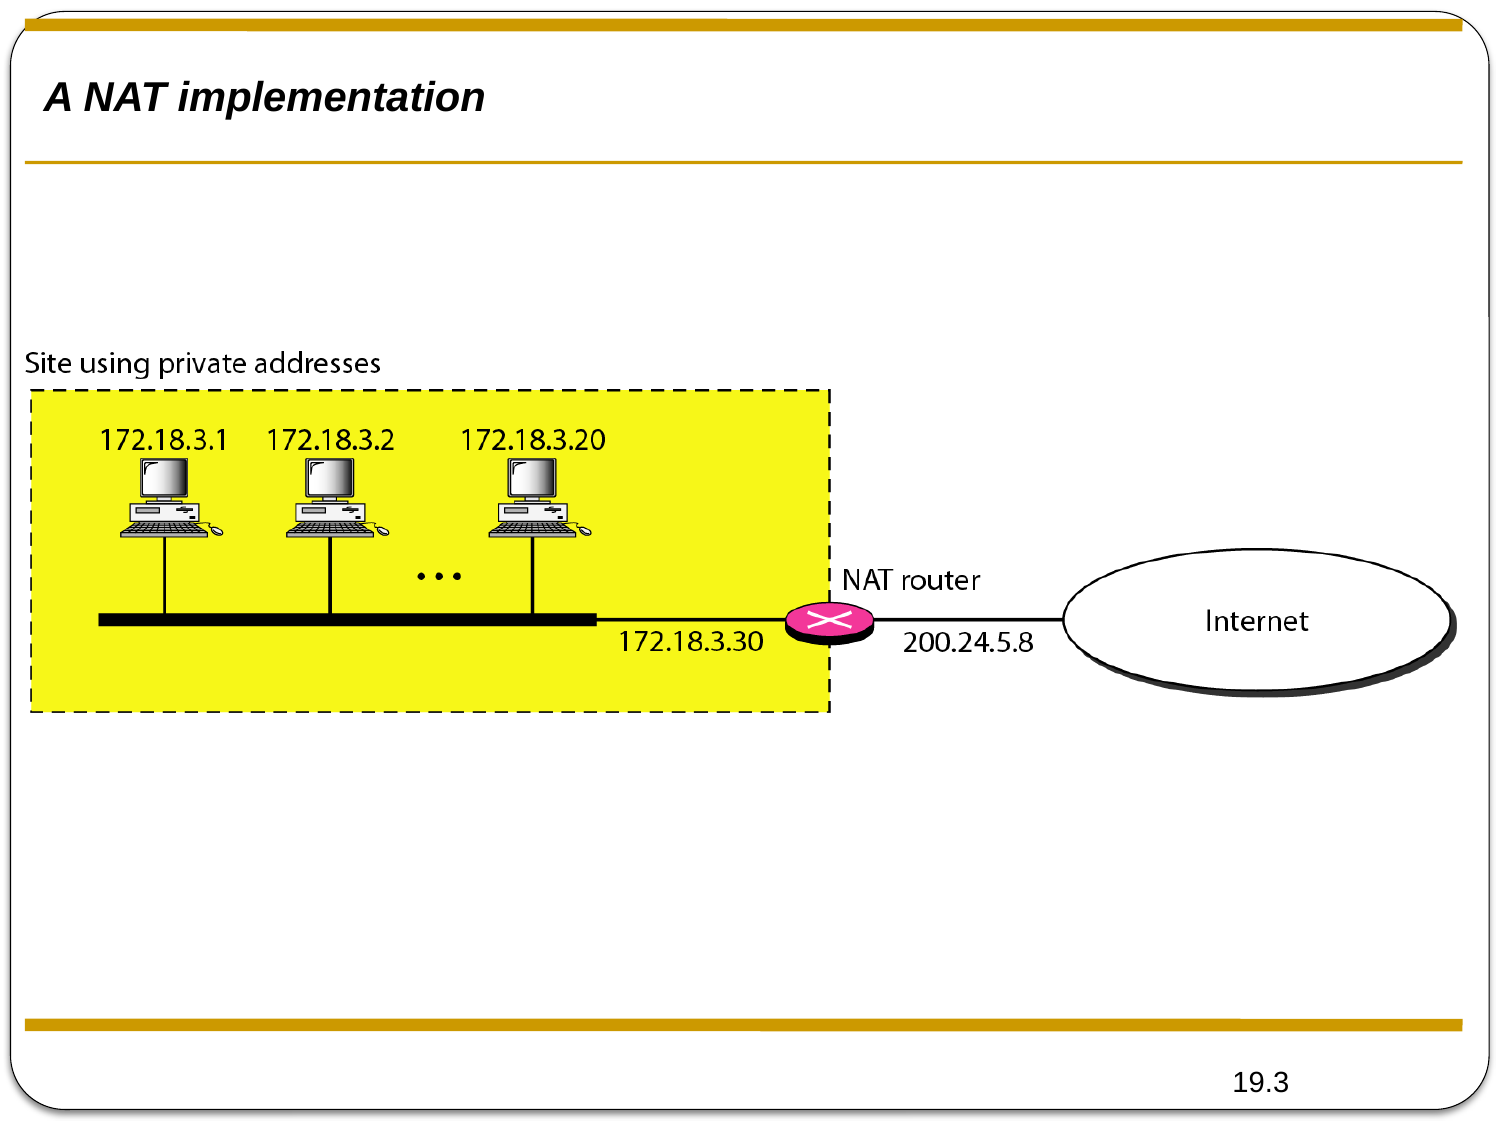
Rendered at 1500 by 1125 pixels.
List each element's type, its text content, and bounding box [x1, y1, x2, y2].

picture [24, 347, 1458, 713]
slide_number 19.3 [1103, 1051, 1419, 1112]
text_box A NAT implementation [28, 62, 501, 128]
